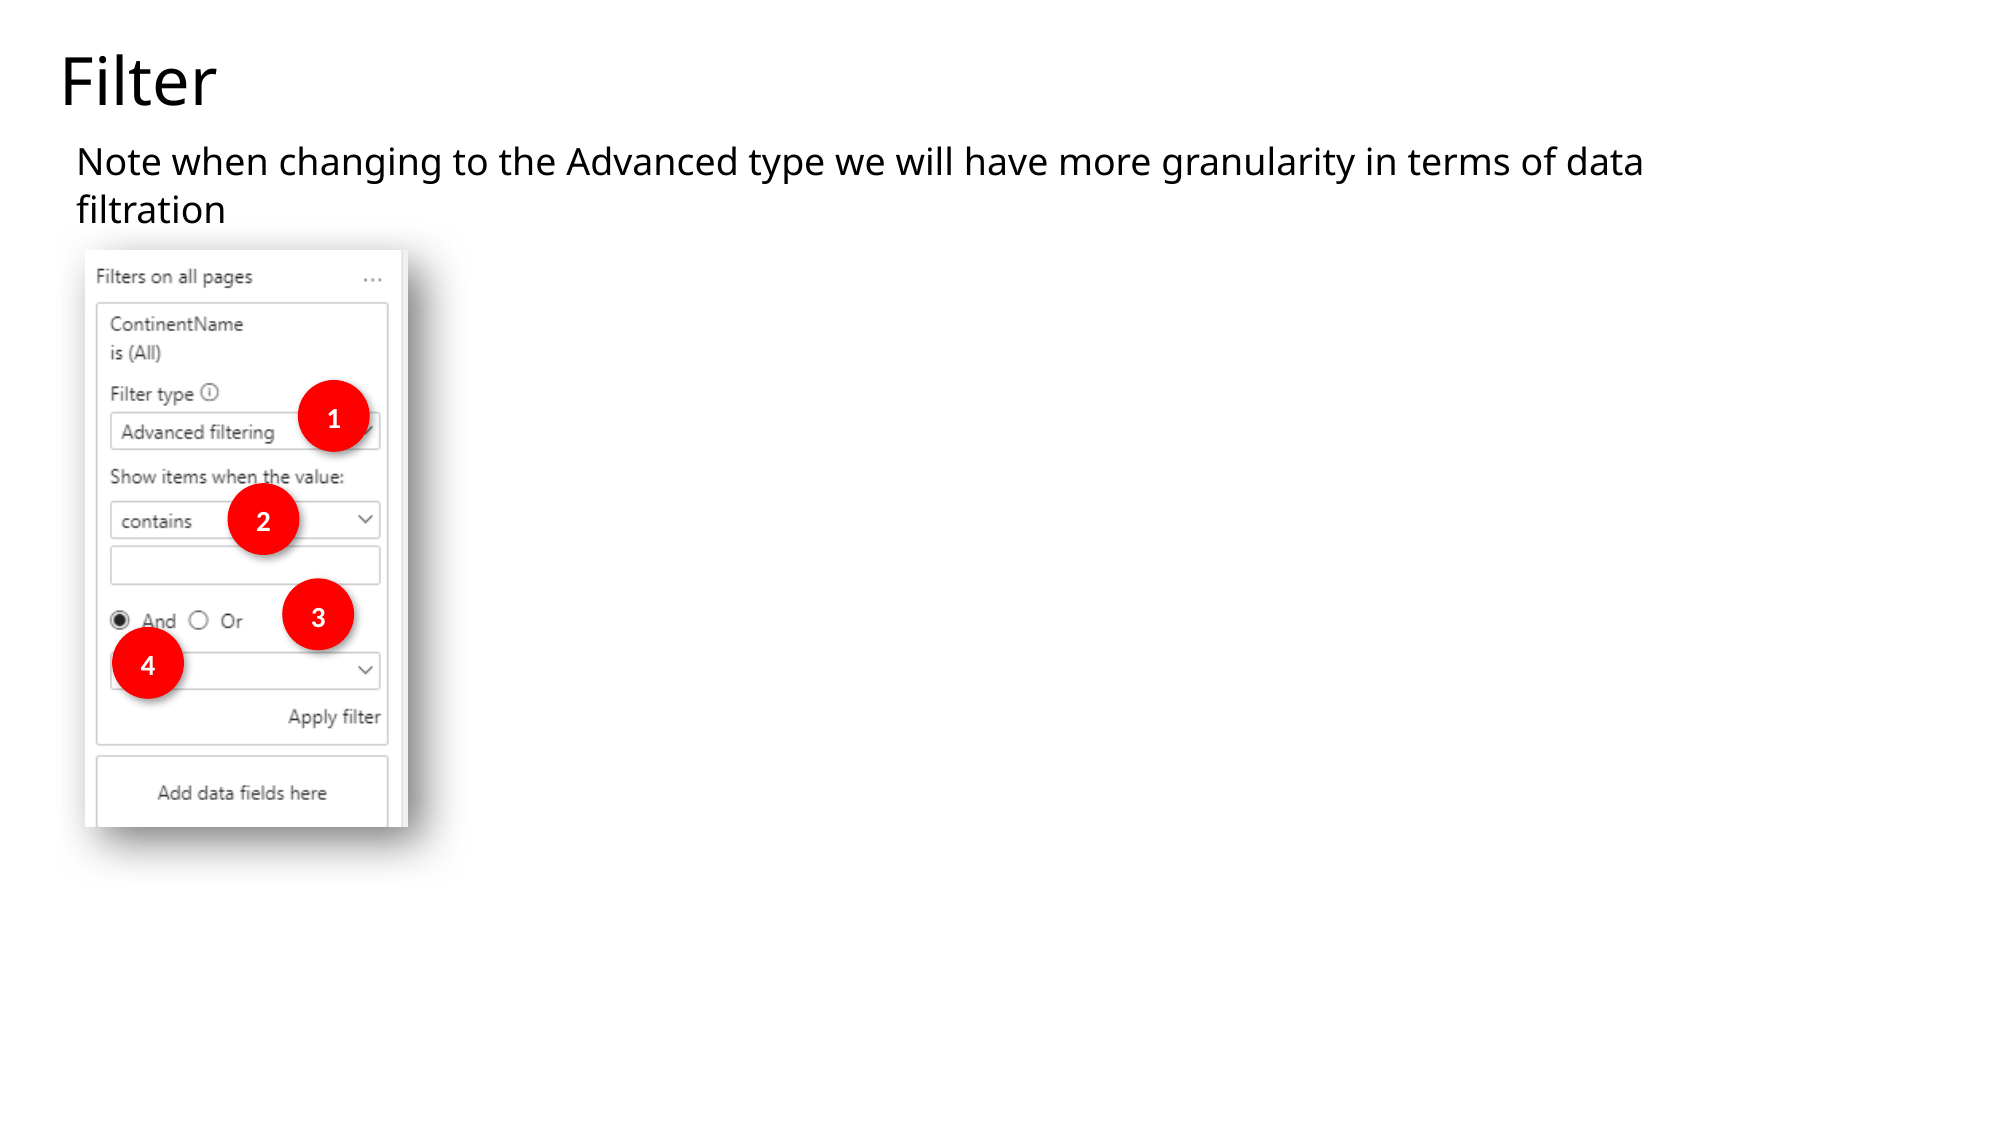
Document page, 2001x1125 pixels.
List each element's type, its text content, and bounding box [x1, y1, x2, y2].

picture [85, 250, 408, 827]
text_box Filter [45, 31, 234, 127]
text_box Note when changing to the Advanced type we will have more granularity in terms of data filtration [61, 127, 1807, 239]
